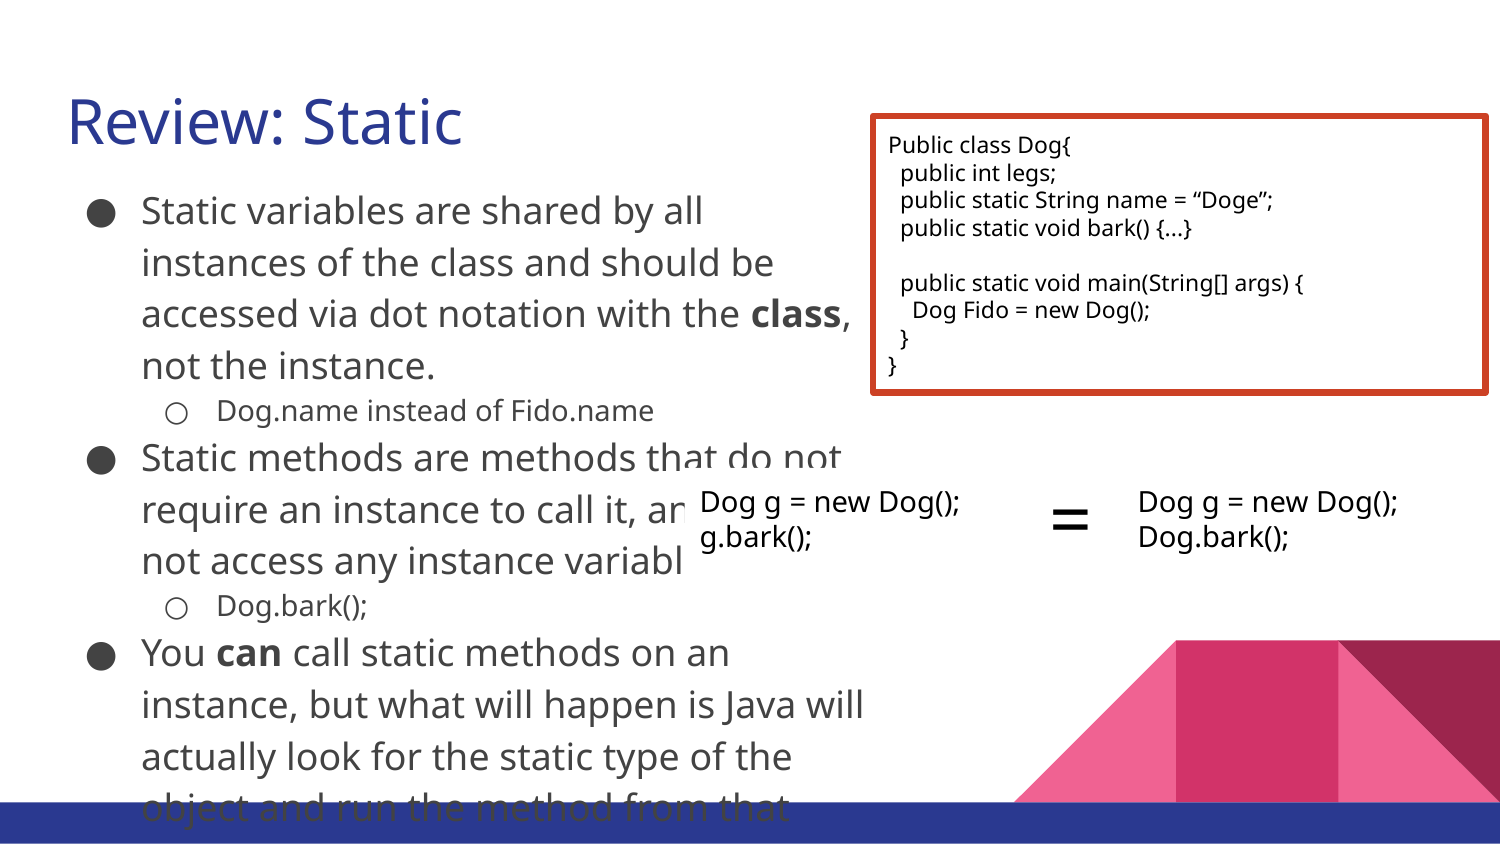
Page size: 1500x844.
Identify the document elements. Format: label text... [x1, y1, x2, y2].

text_box Dog g = new Dog(); Dog.bark(); [1122, 467, 1485, 576]
title Review: Static [51, 67, 1449, 165]
text_box Public class Dog{ public int legs; public static String name = “Doge”; public static void bark() {...} public static void main(String[] args) { Dog Fido = new Dog(); } } [873, 115, 1486, 393]
text_box = [1034, 456, 1111, 576]
list Static variables are shared by all instances of the class and should be accessed via dot notation with the class, not the instance. Dog.name instead of Fido.name Static methods are methods that do not require an instance to call it, and thus do not access any instance variables. Dog.bark(); You can call static methods on an instance, but what will happen is Java will actually look for the static type of the object and run the method from that class. [51, 165, 894, 679]
text_box Dog g = new Dog(); g.bark(); [684, 467, 1034, 576]
